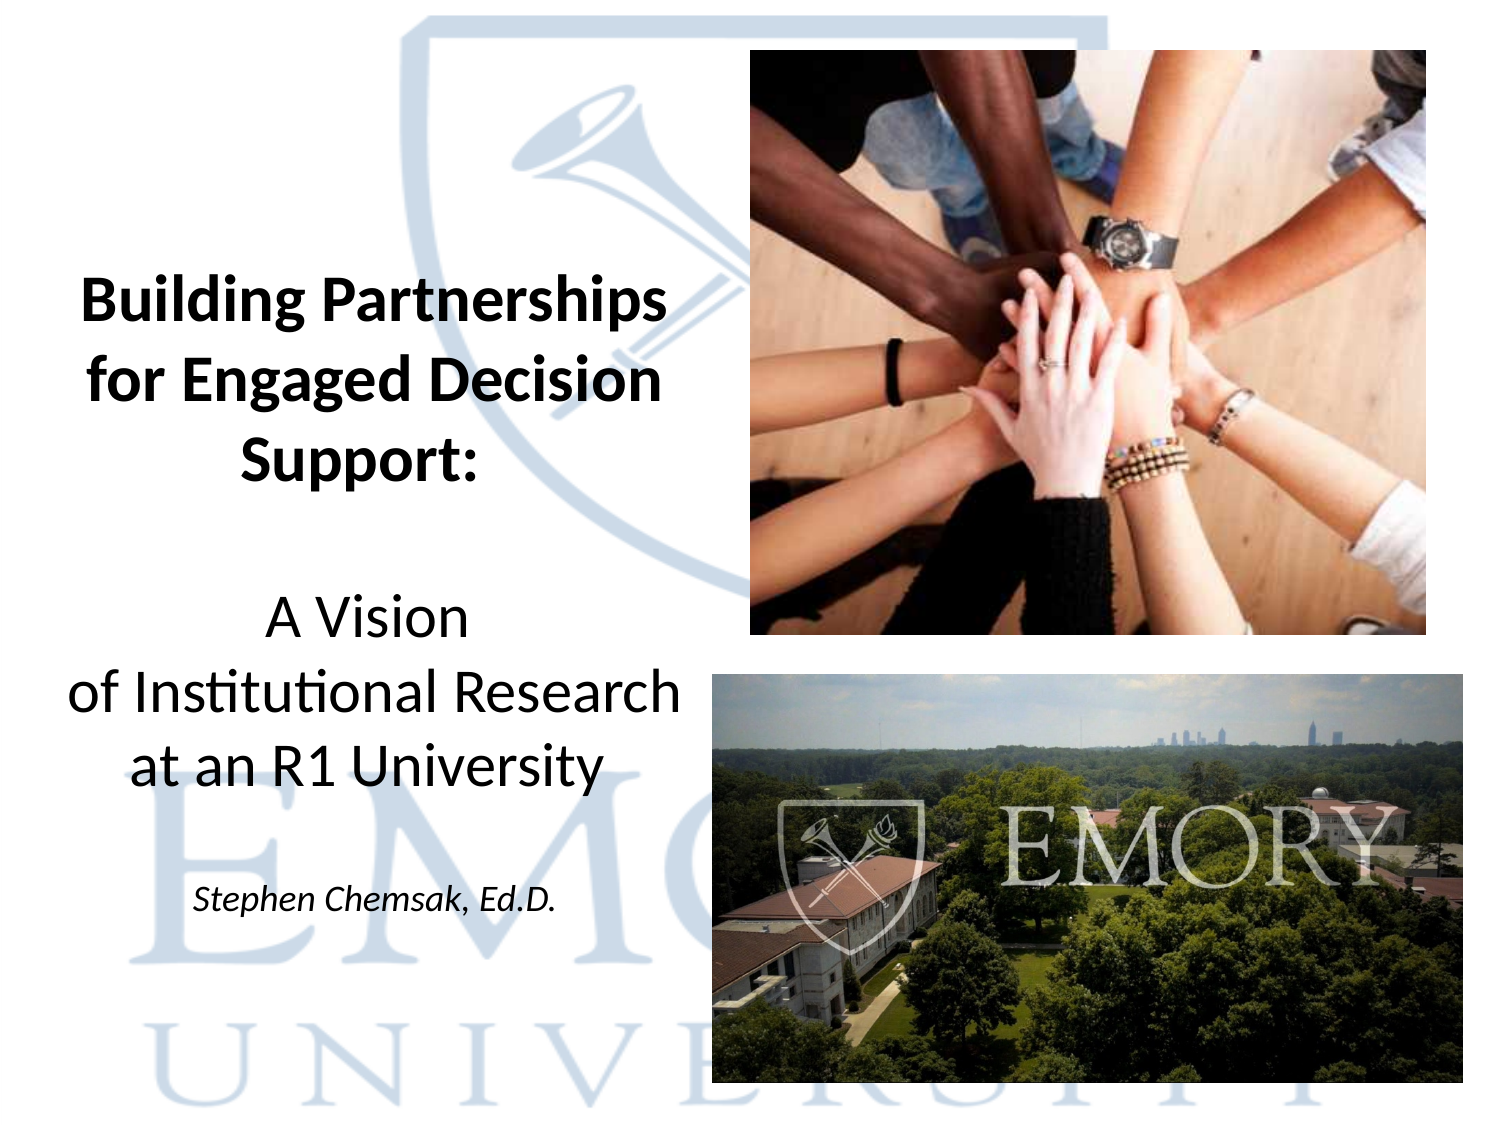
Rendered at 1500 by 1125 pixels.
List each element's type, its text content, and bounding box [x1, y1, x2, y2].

picture [749, 49, 1427, 636]
picture [712, 674, 1463, 1083]
text_box Building Partnerships for Engaged Decision Support: A Vision of Institutional Research at an R1 University Stephen Chemsak, Ed.D. [50, 87, 700, 1125]
